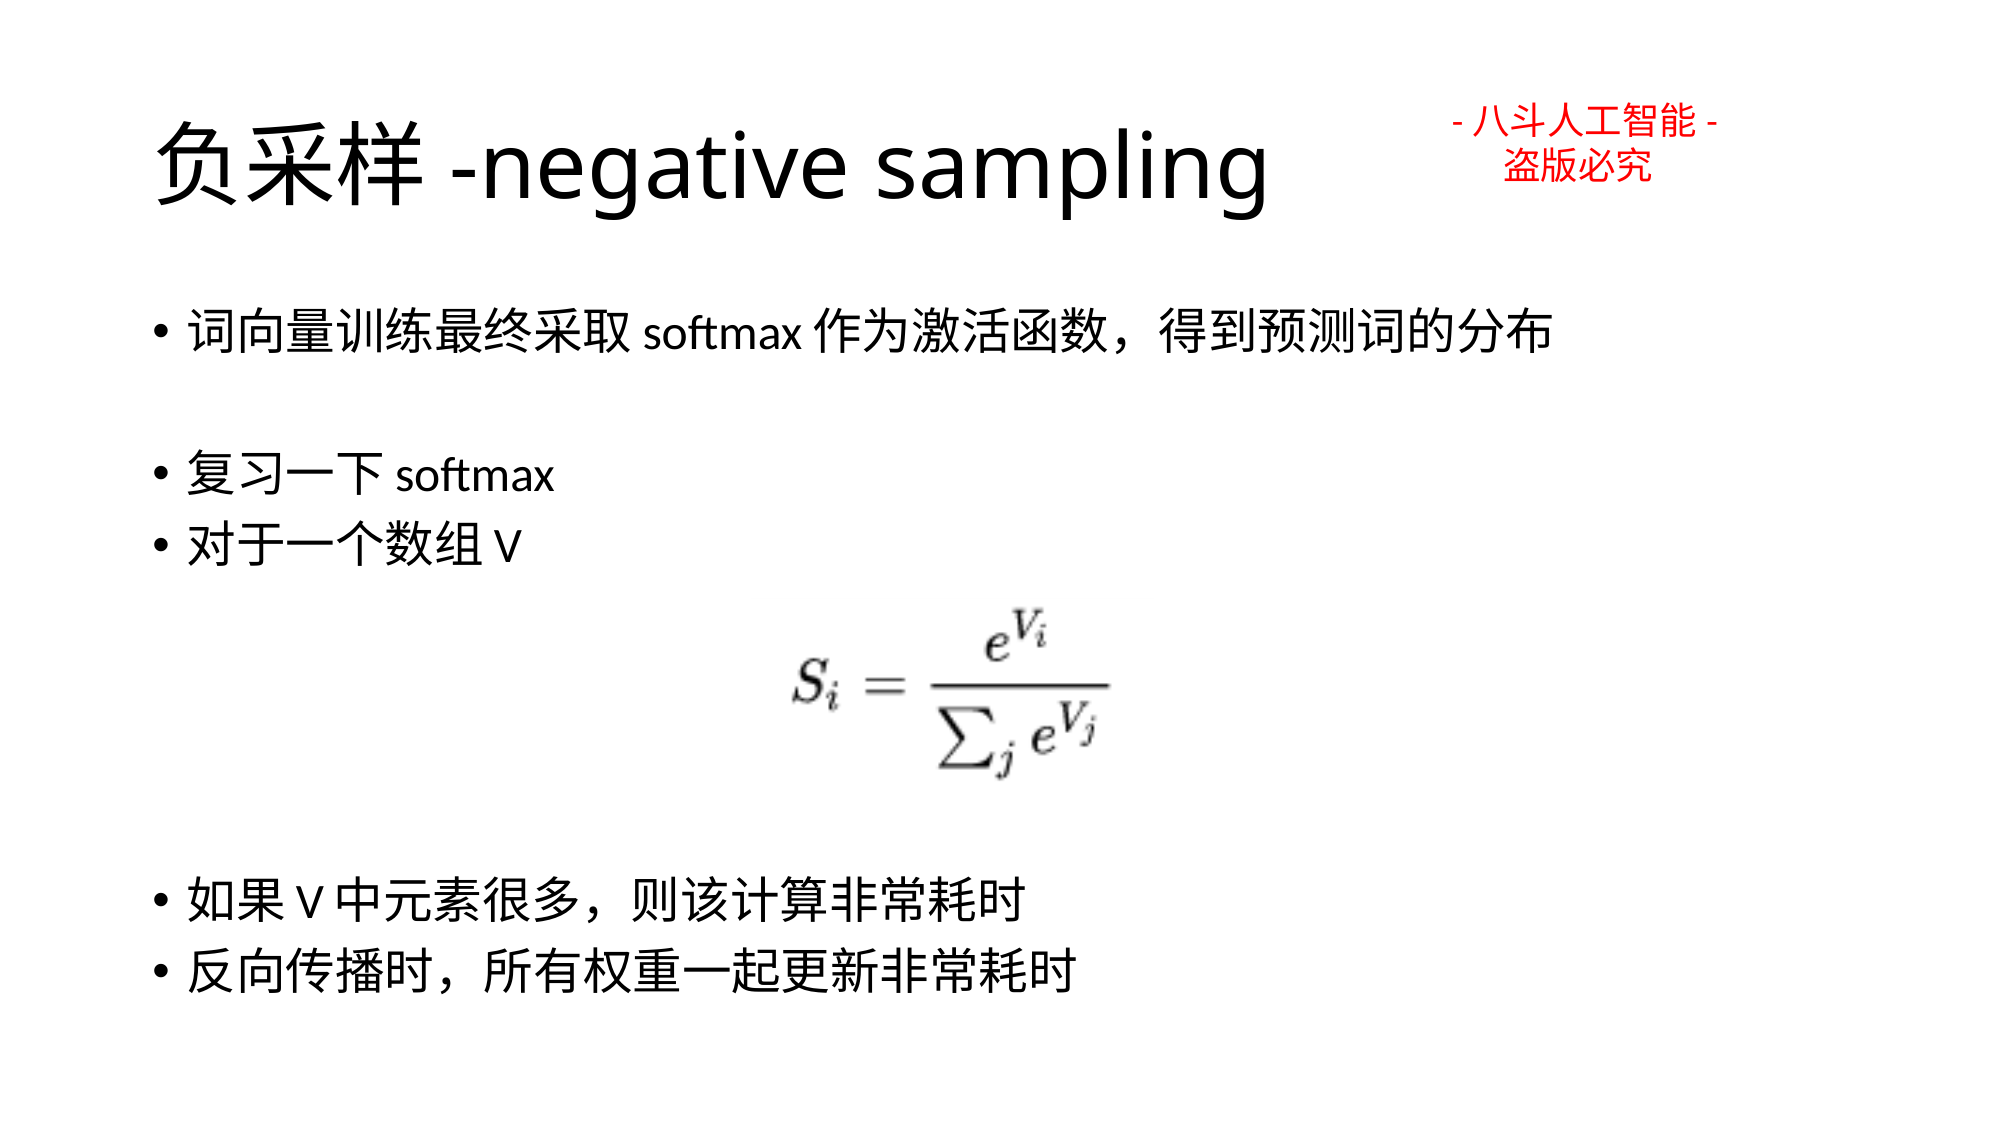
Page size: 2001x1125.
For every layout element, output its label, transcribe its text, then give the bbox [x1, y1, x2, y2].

list 词向量训练最终采取softmax作为激活函数，得到预测词的分布 复习一下softmax 对于一个数组V 如果V中元素很多，则该计算非常耗时 反向传播时，所有权重一起更新非常耗时 [137, 299, 1863, 1014]
picture [751, 597, 1154, 801]
title 负采样-negative sampling [137, 59, 1863, 278]
text_box -八斗人工智能- 盗版必究 [1437, 89, 1792, 195]
